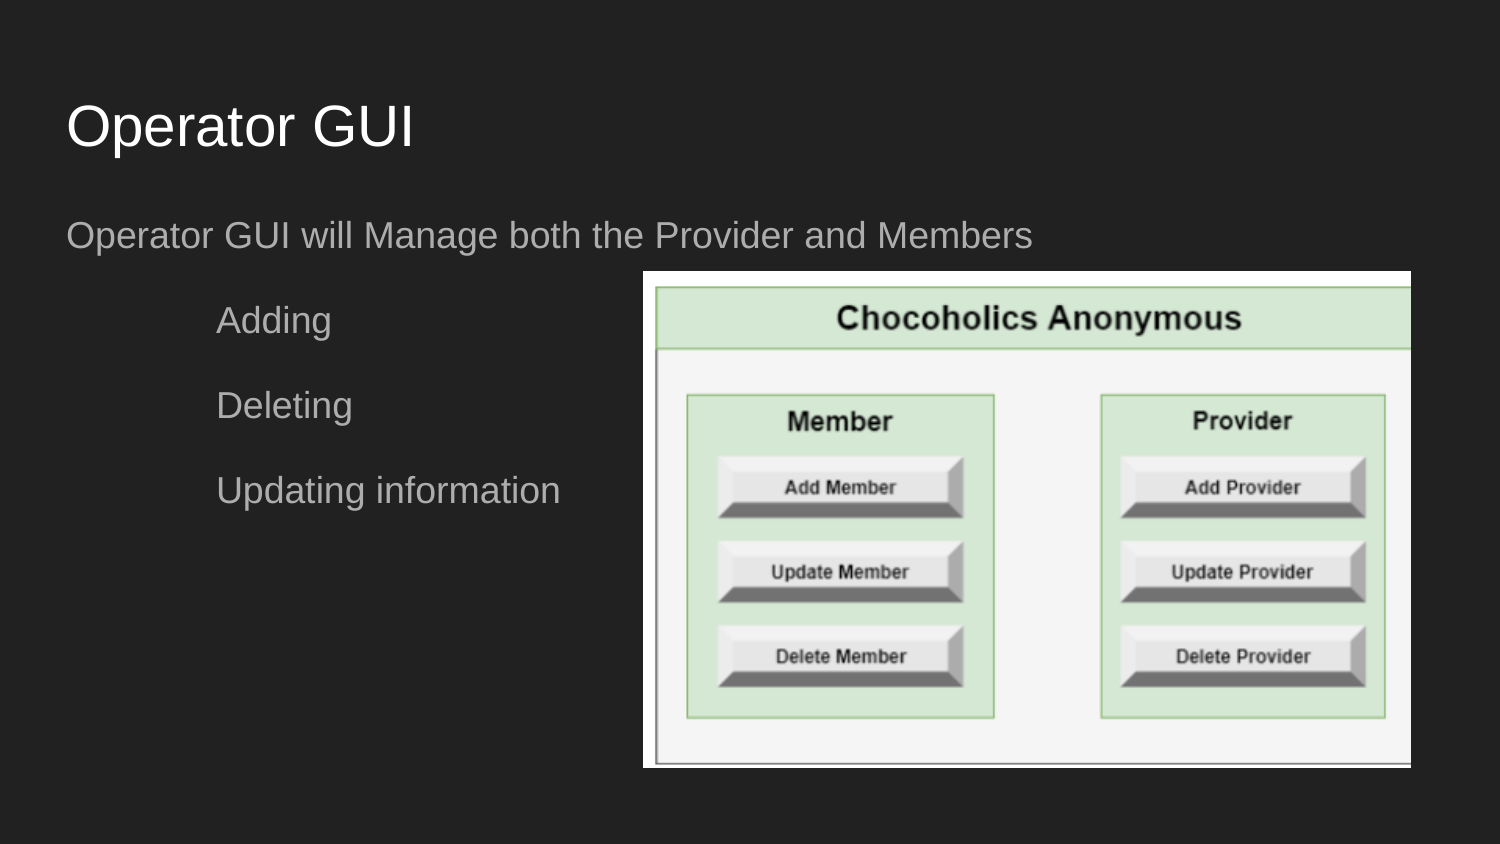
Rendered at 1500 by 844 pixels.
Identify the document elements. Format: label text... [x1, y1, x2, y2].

title Operator GUI [51, 72, 1449, 167]
picture [642, 271, 1411, 768]
list Operator GUI will Manage both the Provider and Members Adding Deleting Updating information [51, 189, 1449, 750]
